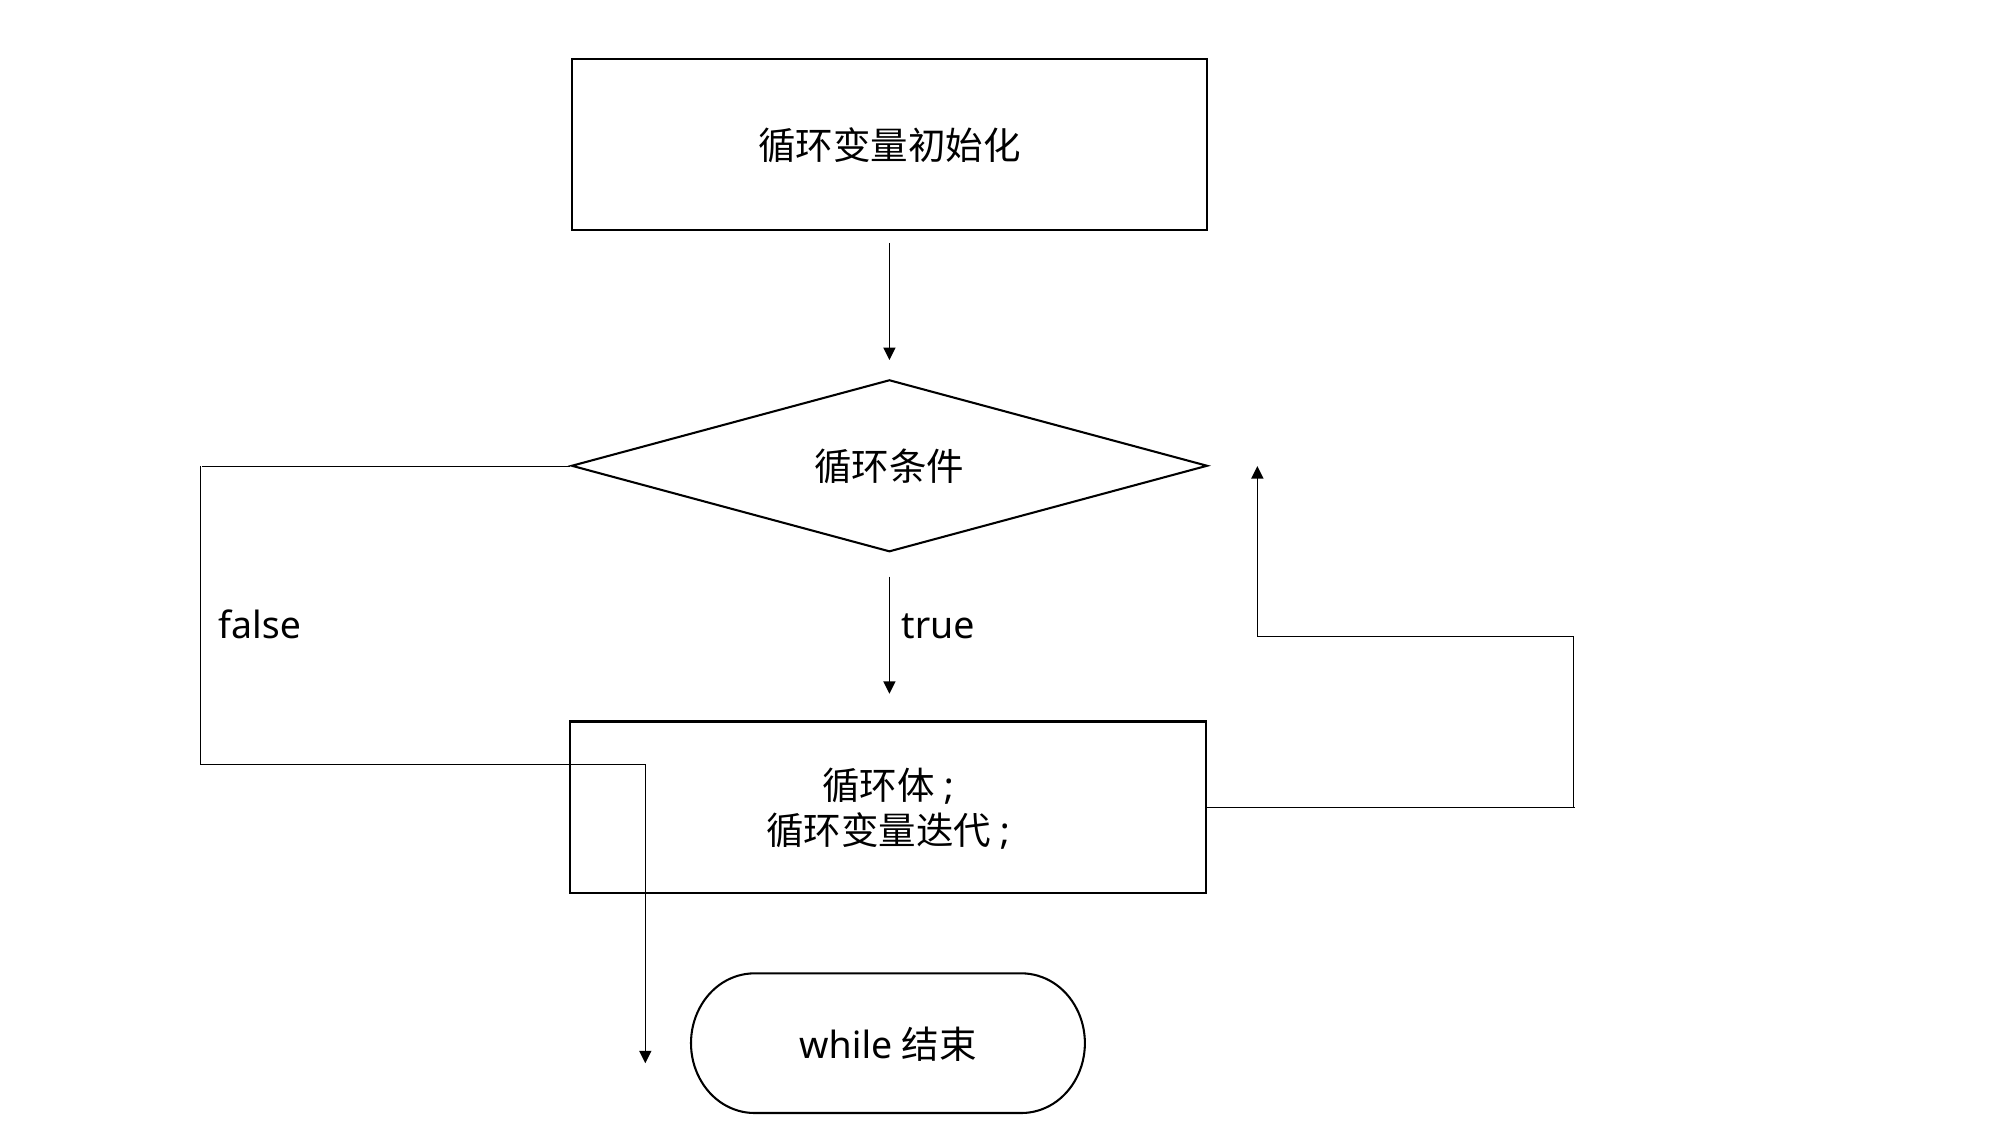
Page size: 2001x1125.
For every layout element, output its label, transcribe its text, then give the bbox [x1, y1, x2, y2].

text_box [124, 542, 722, 987]
text_box 循环变量初始化 [571, 58, 1208, 231]
text_box while结束 [689, 972, 1086, 1115]
text_box true [890, 594, 990, 654]
text_box 循环体; 循环变量迭代; [722, 720, 1207, 894]
text_box 循环条件 [567, 379, 1212, 553]
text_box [1244, 478, 1586, 795]
